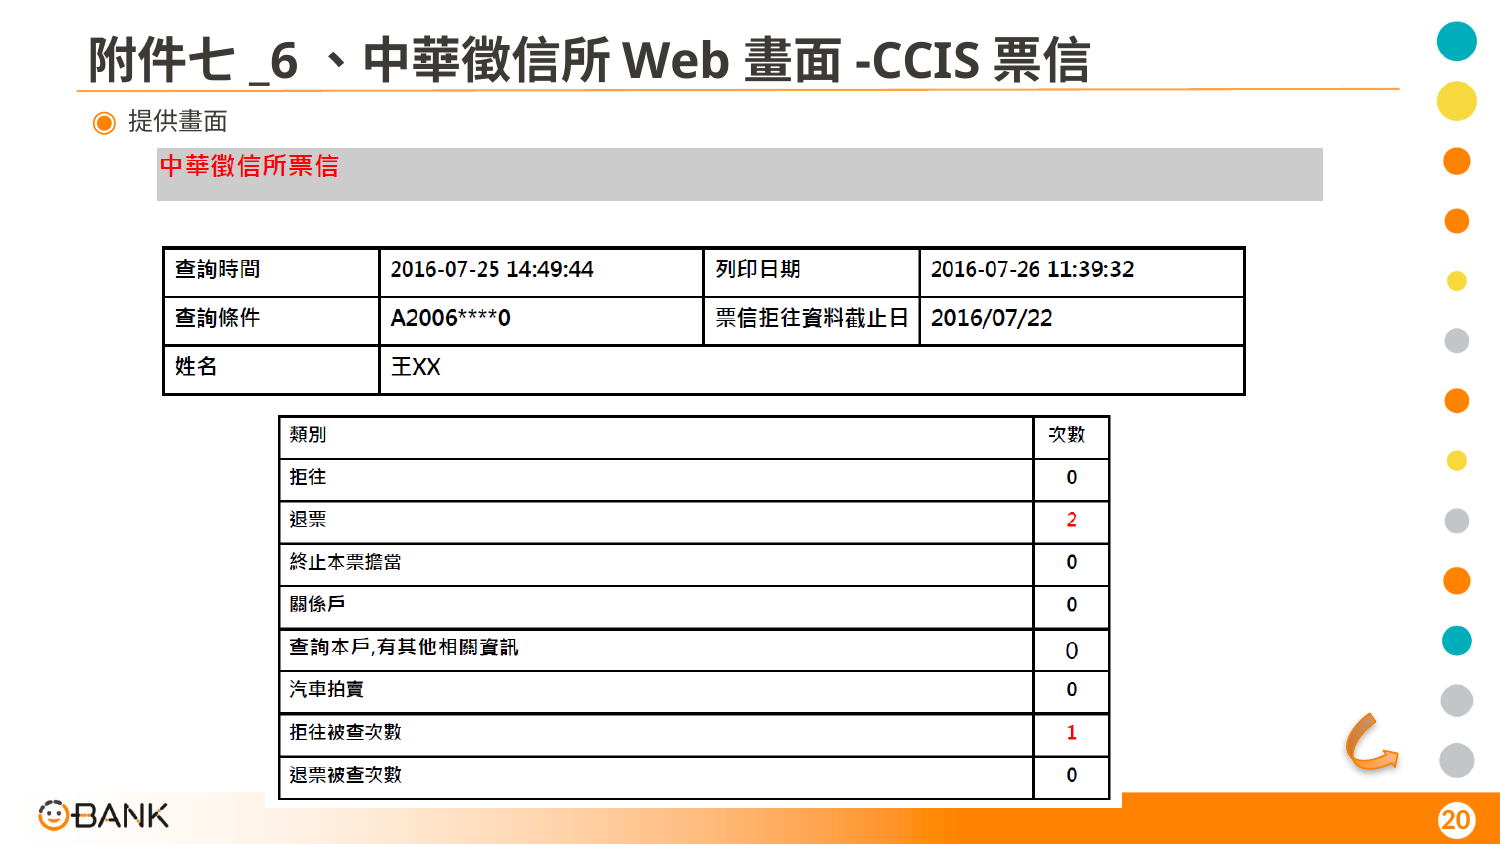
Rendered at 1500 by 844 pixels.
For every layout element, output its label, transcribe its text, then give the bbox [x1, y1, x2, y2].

text_box 提供畫面 [76, 100, 1400, 139]
text_box [1346, 712, 1399, 770]
picture [0, 0, 1500, 844]
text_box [76, 88, 1400, 92]
text_box 附件七_6、中華徵信所Web畫面-CCIS票信 [76, 23, 1436, 93]
